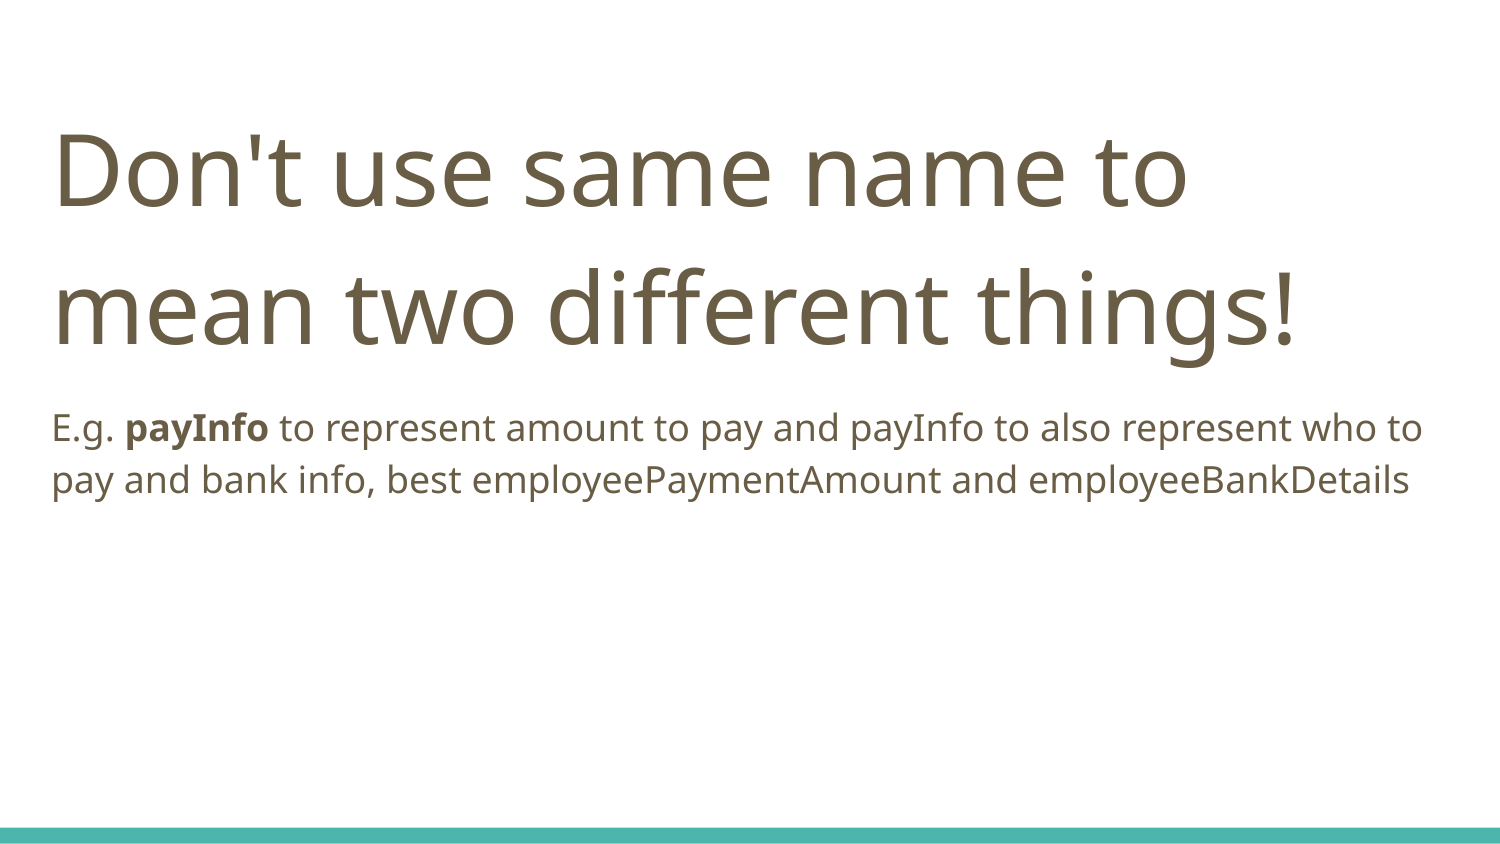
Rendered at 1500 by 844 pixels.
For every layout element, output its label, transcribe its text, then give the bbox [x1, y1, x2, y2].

list Don't use same name to mean two different things! E.g. payInfo to represent amount to pay and payInfo to also represent who to pay and bank info, best employeePaymentAmount and employeeBankDetails [51, 73, 1449, 615]
